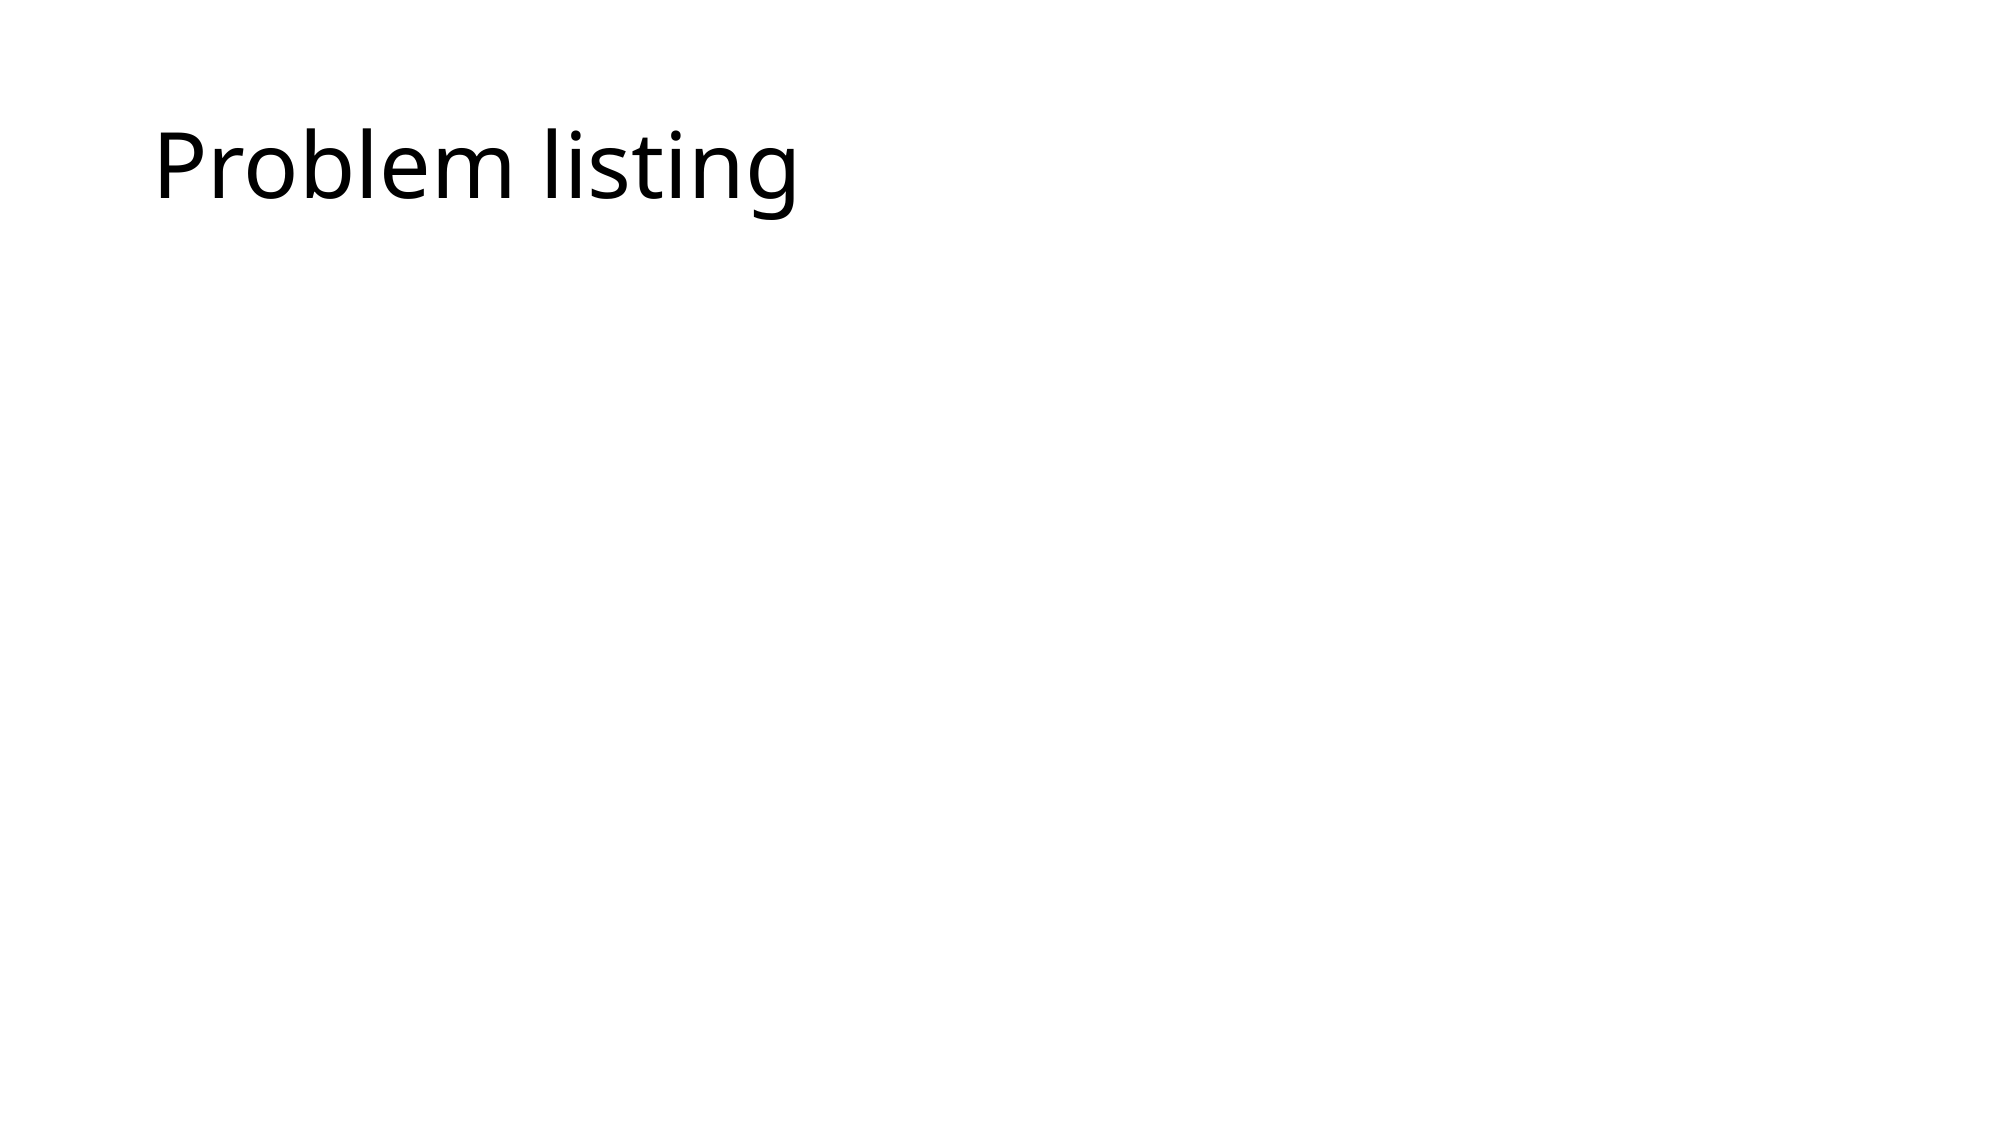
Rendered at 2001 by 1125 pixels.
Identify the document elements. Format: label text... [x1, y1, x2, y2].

title Problem listing [137, 59, 1863, 278]
